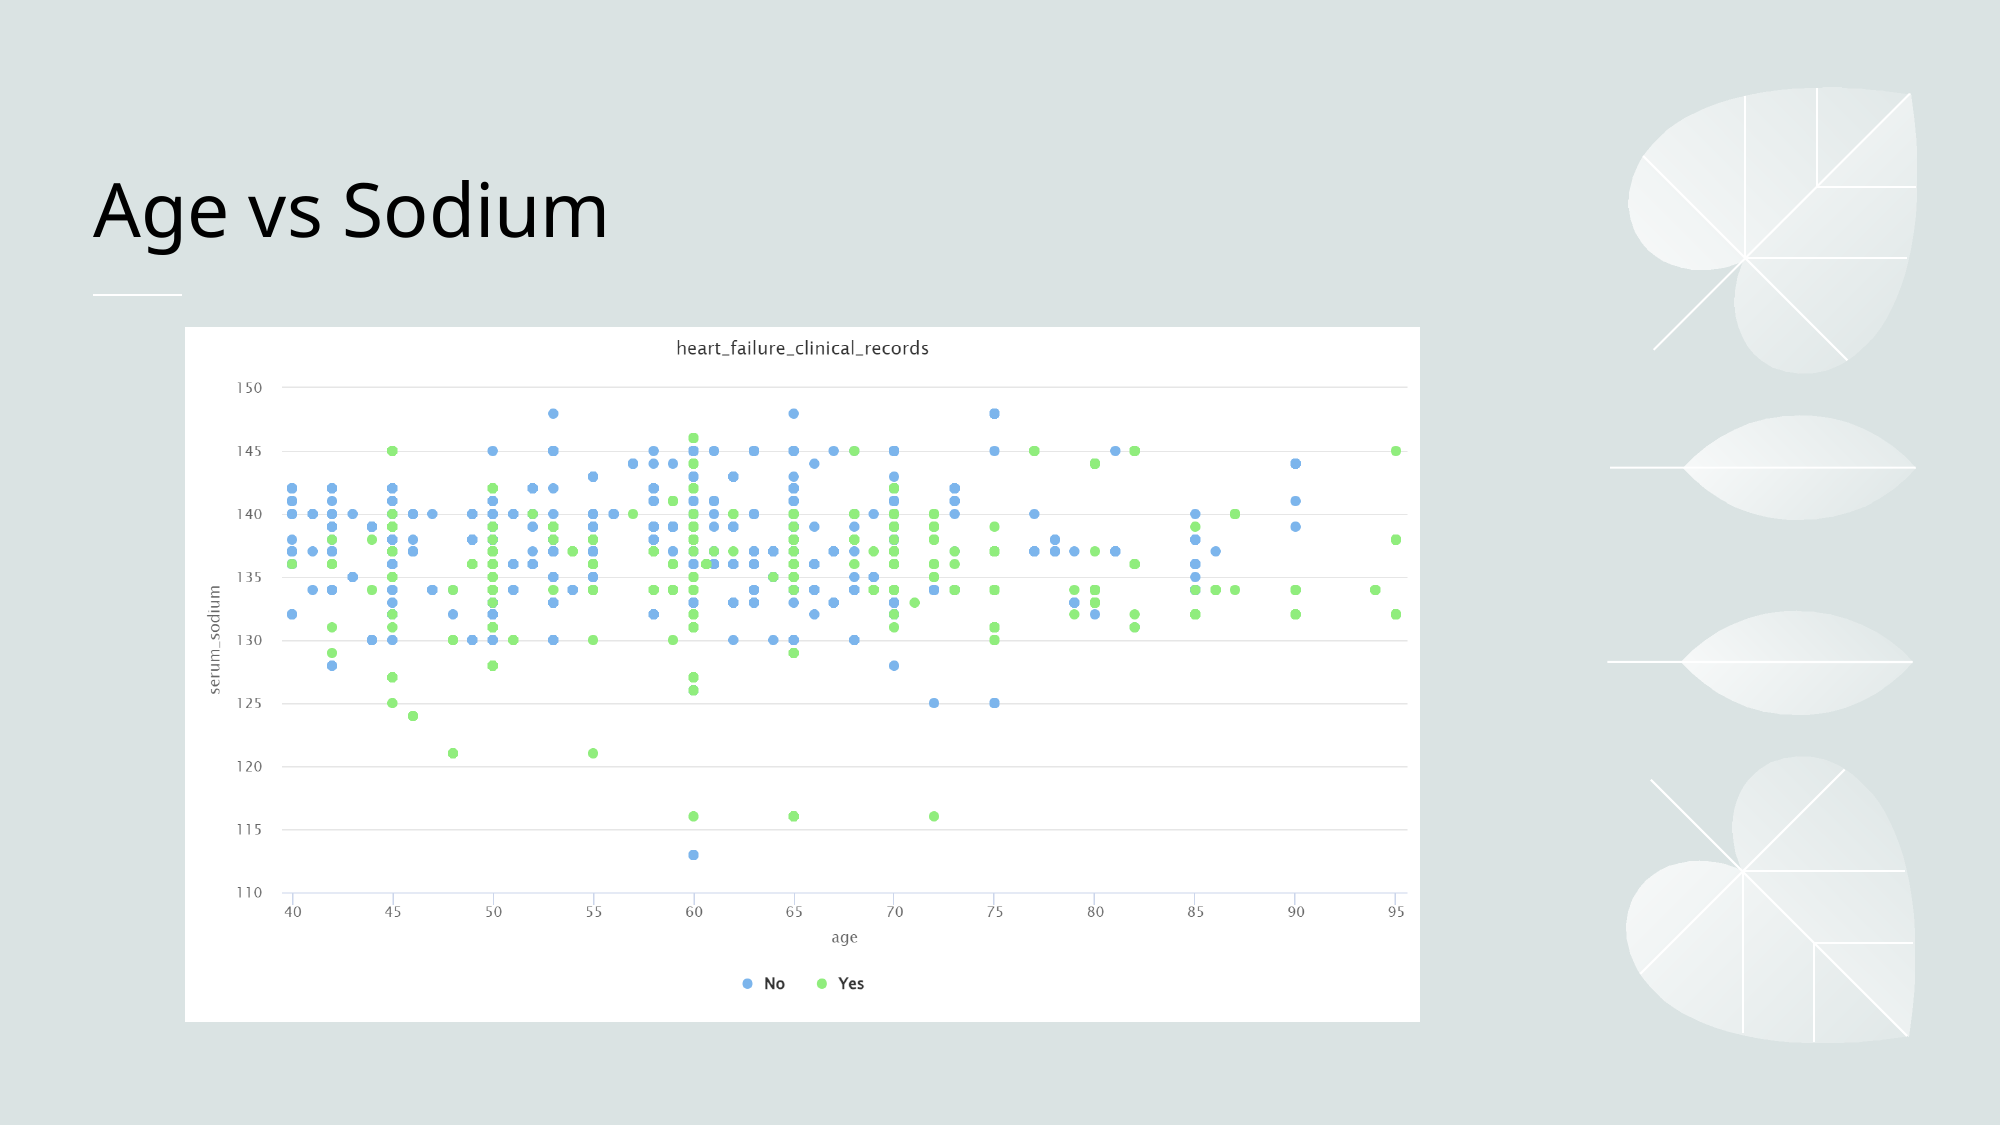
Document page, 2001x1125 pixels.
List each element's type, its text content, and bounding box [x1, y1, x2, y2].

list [185, 327, 1421, 1022]
title Age vs Sodium [93, 65, 1512, 260]
